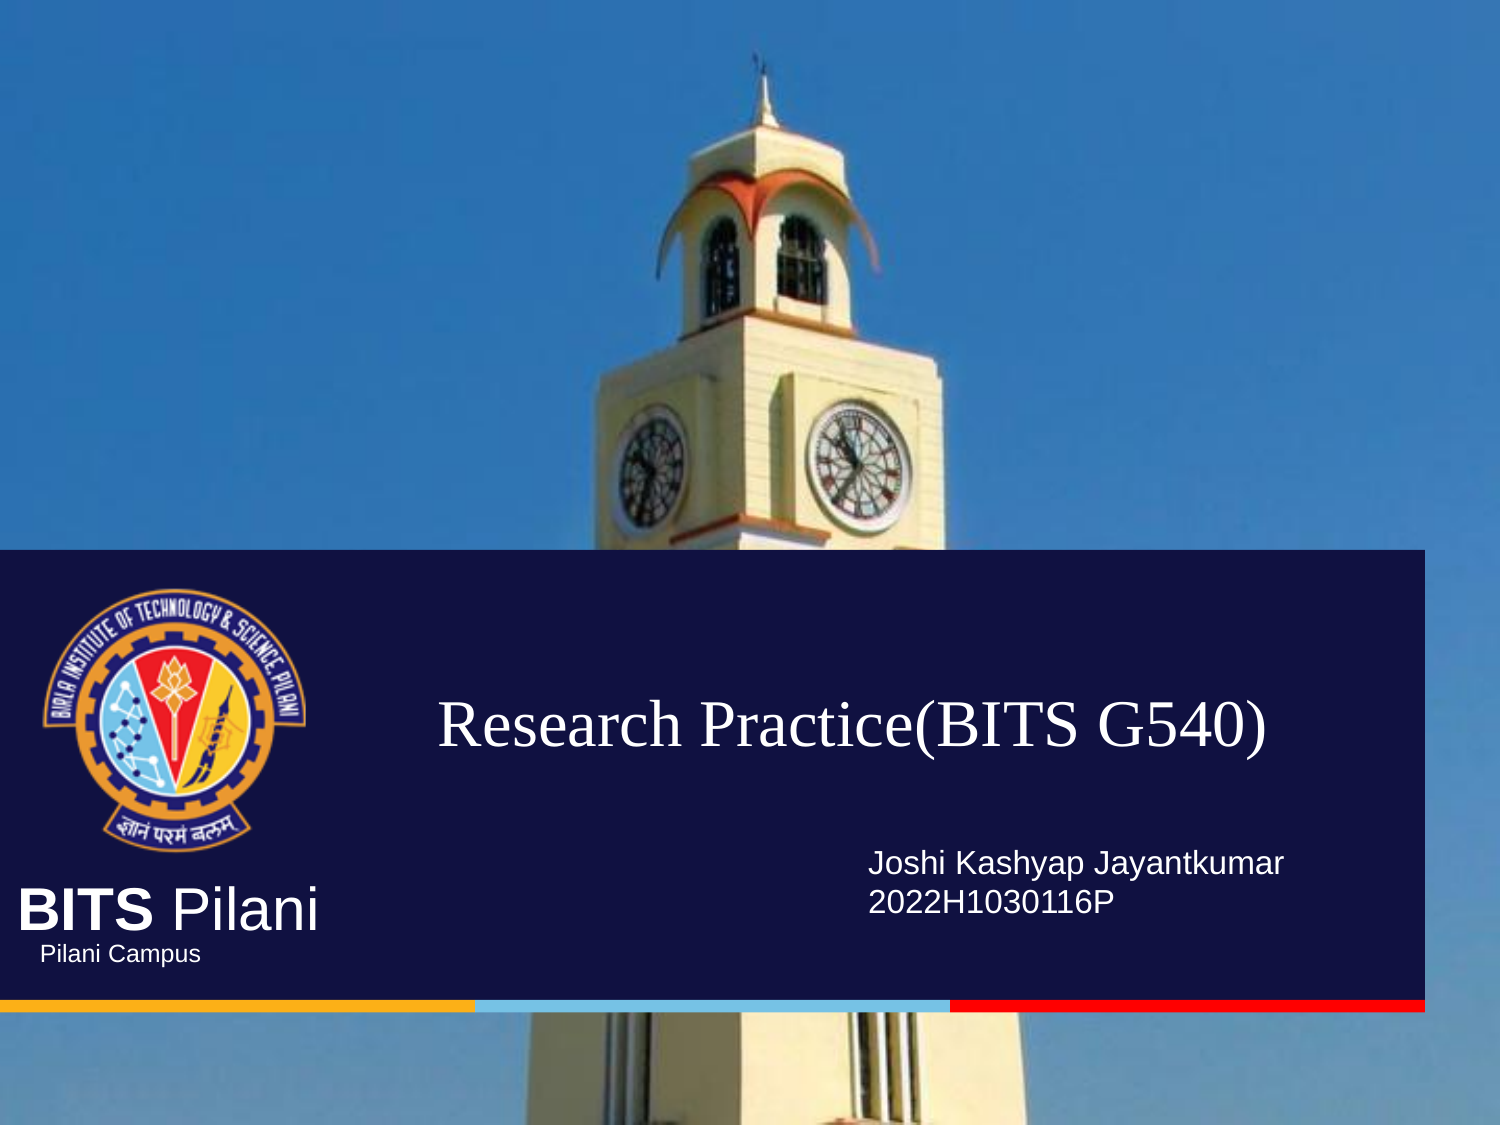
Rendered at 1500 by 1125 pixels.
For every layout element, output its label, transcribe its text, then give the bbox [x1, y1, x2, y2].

picture [0, 844, 1500, 1125]
text_box Joshi Kashyap Jayantkumar 2022H1030116P [853, 833, 1328, 928]
title Research Practice(BITS G540) [422, 562, 1500, 844]
picture [0, 0, 1500, 875]
